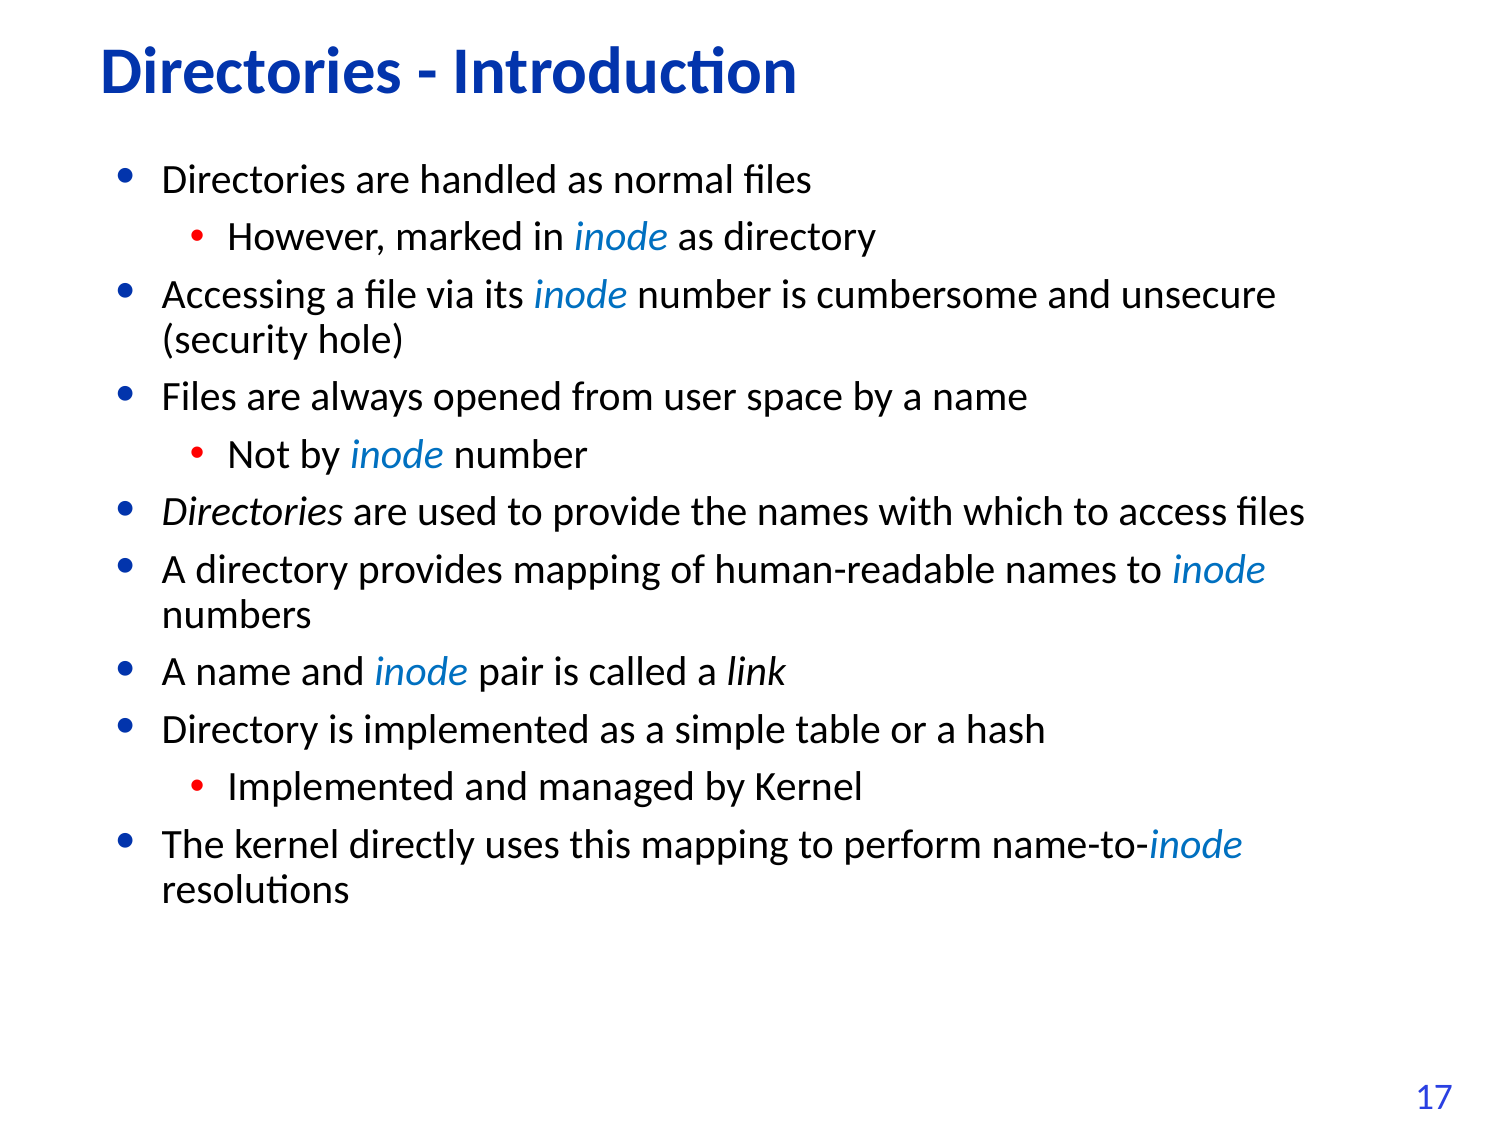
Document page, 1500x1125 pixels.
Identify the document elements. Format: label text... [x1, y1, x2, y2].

list Directories are handled as normal files However, marked in inode as directory Accessing a file via its inode number is cumbersome and unsecure (security hole) Files are always opened from user space by a name Not by inode number Directories are used to provide the names with which to access files A directory provides mapping of human-readable names to inode numbers A name and inode pair is called a link Directory is implemented as a simple table or a hash Implemented and managed by Kernel The kernel directly uses this mapping to perform name-to-inode resolutions [99, 149, 1400, 988]
title Directories - Introduction [85, 28, 1261, 117]
